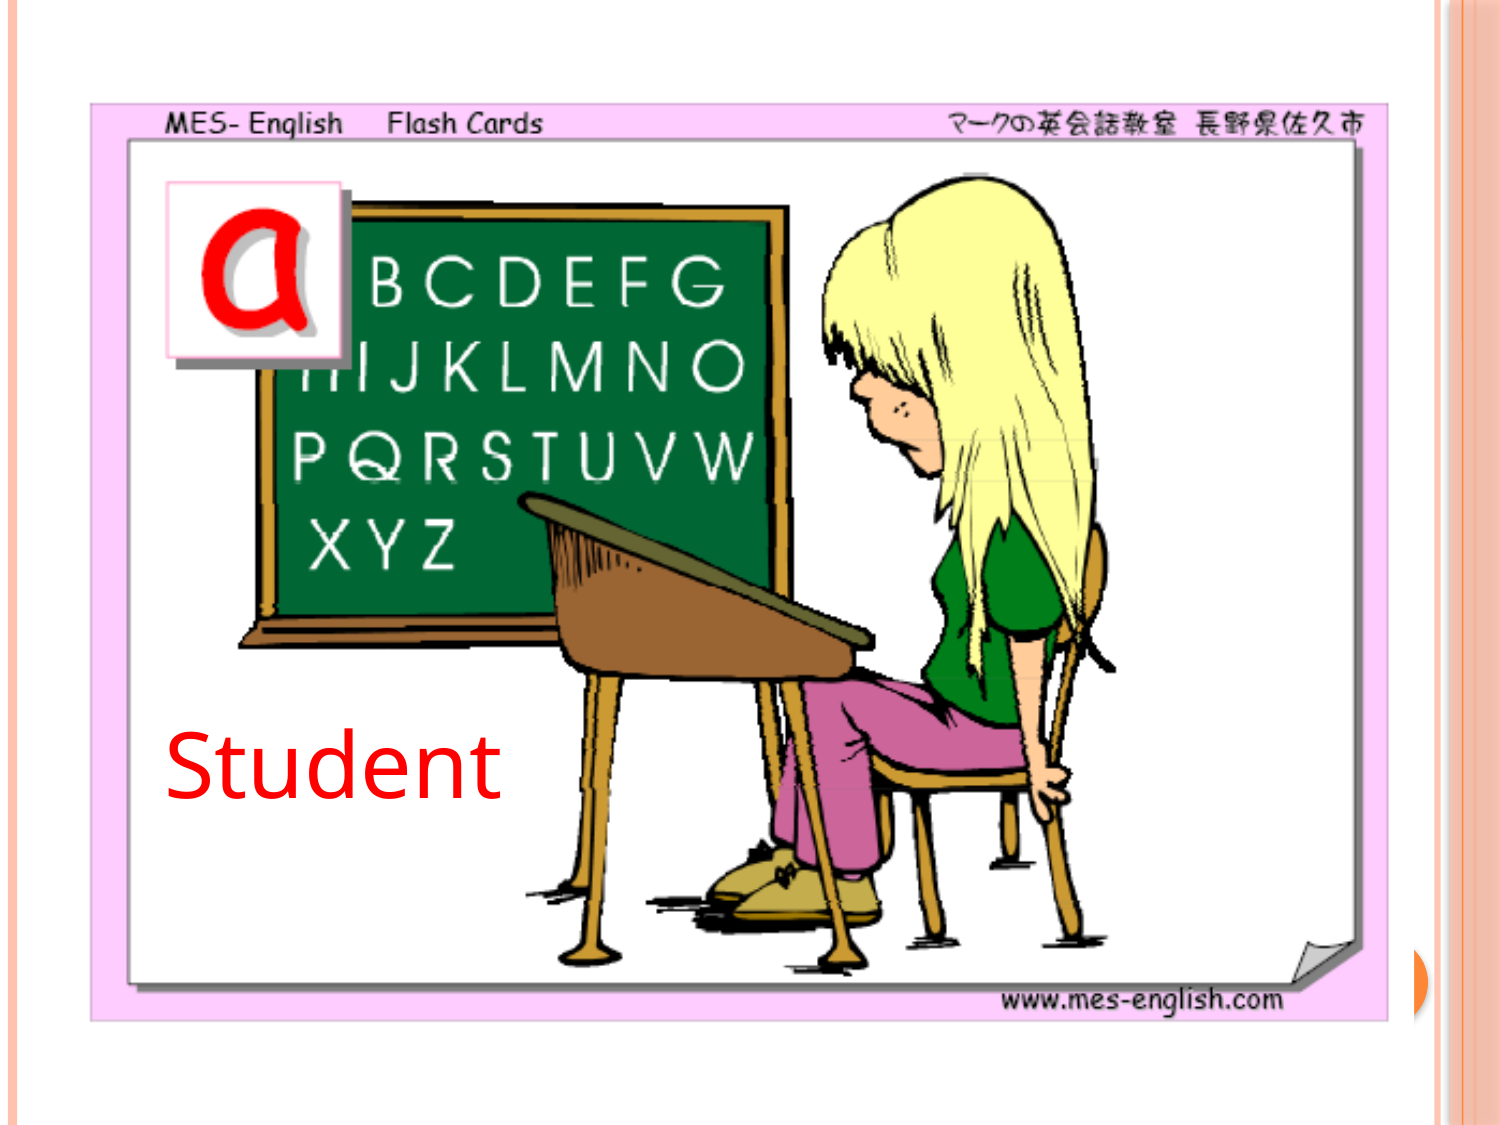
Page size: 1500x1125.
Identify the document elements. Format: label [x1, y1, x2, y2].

picture [66, 82, 1415, 1043]
